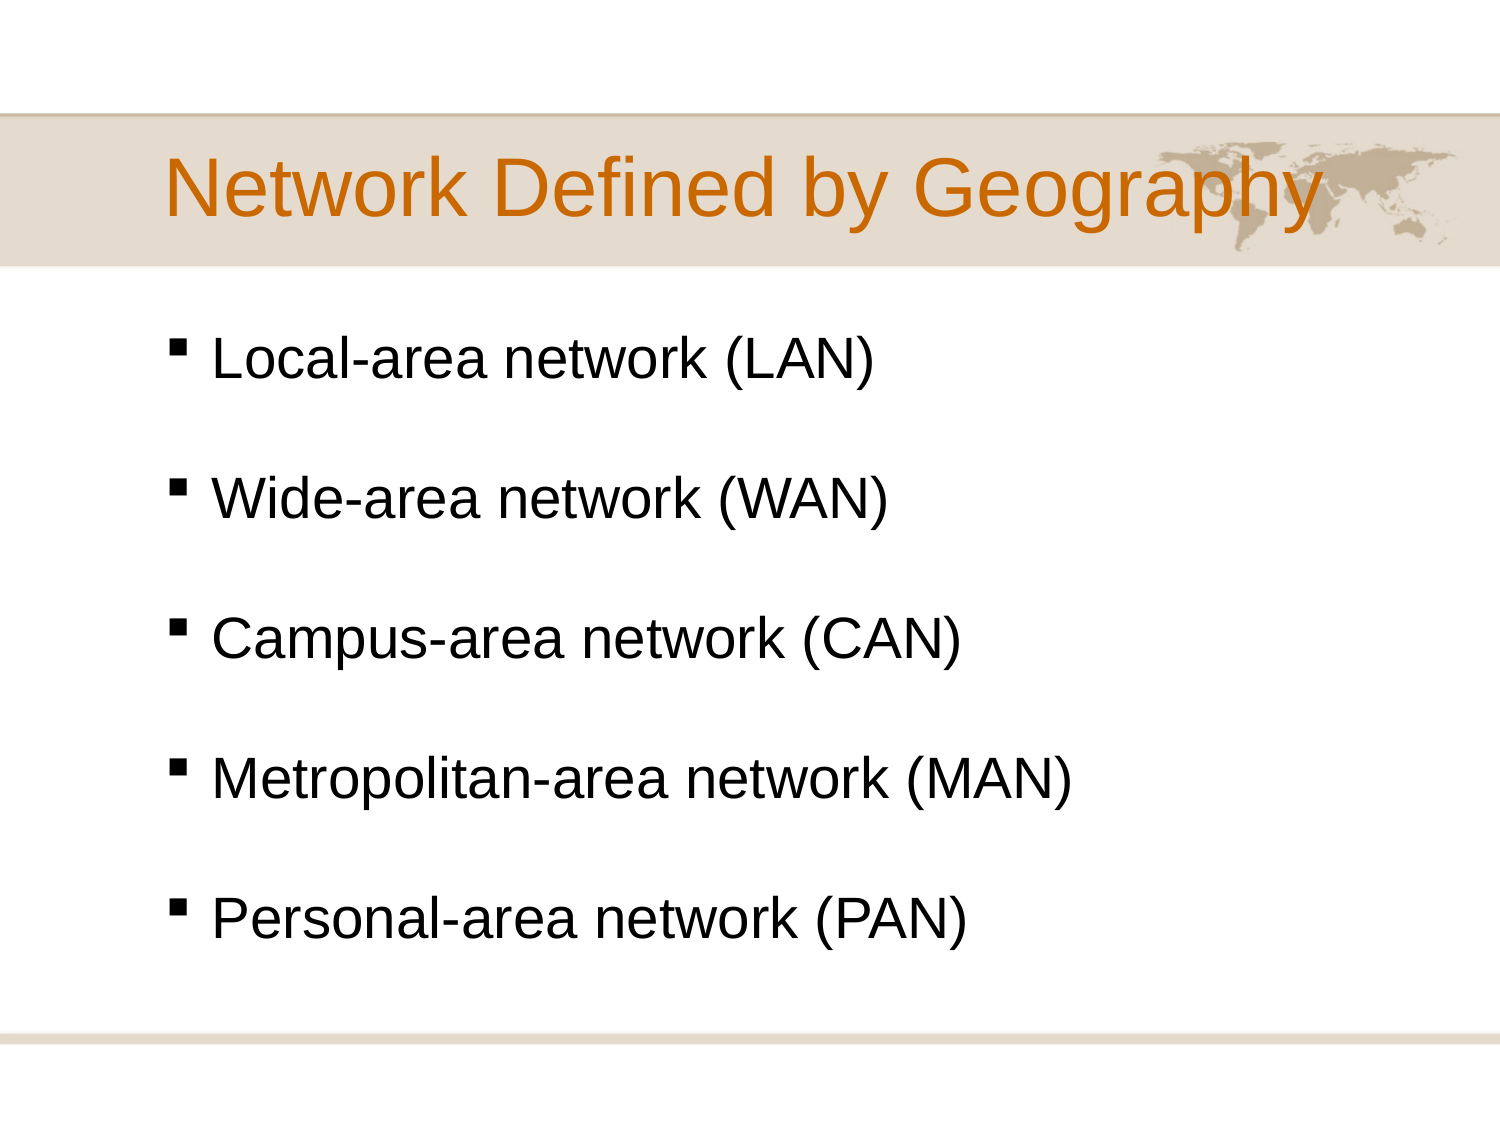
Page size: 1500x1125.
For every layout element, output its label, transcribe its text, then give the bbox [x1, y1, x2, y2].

text_box Local-area network (LAN) Wide-area network (WAN) Campus-area network (CAN) Metropolitan-area network (MAN) Personal-area network (PAN) [149, 312, 1350, 958]
title Network Defined by Geography [68, 135, 1419, 231]
picture [0, 0, 1500, 1125]
